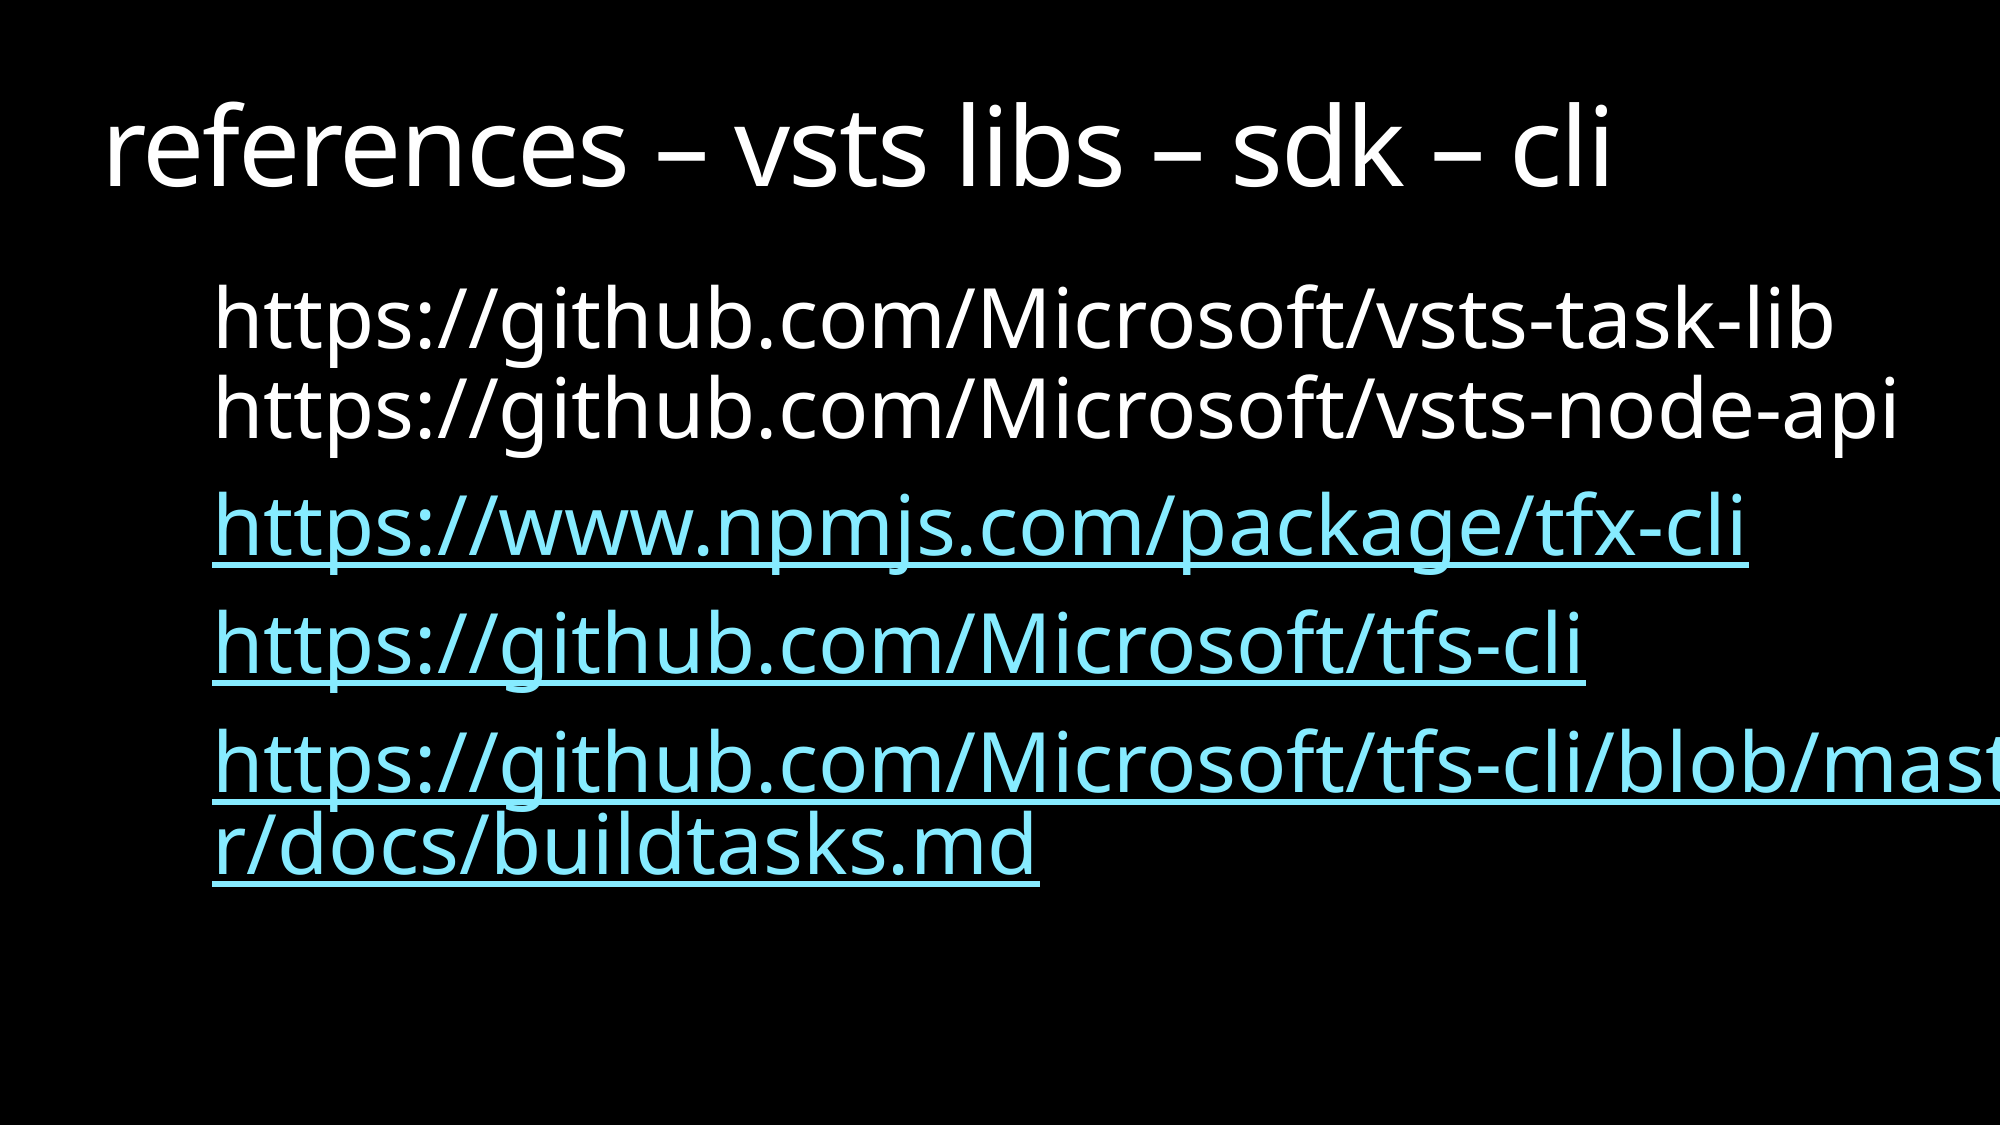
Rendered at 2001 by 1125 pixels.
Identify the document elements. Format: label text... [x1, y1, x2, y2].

title references – vsts libs – sdk – cli [77, 76, 1892, 224]
list https://github.com/Microsoft/vsts-task-lib https://github.com/Microsoft/vsts-node-api https://www.npmjs.com/package/tfx-cli https://github.com/Microsoft/tfs-cli https://github.com/Microsoft/tfs-cli/blob/master/docs/buildtasks.md [188, 262, 2000, 899]
